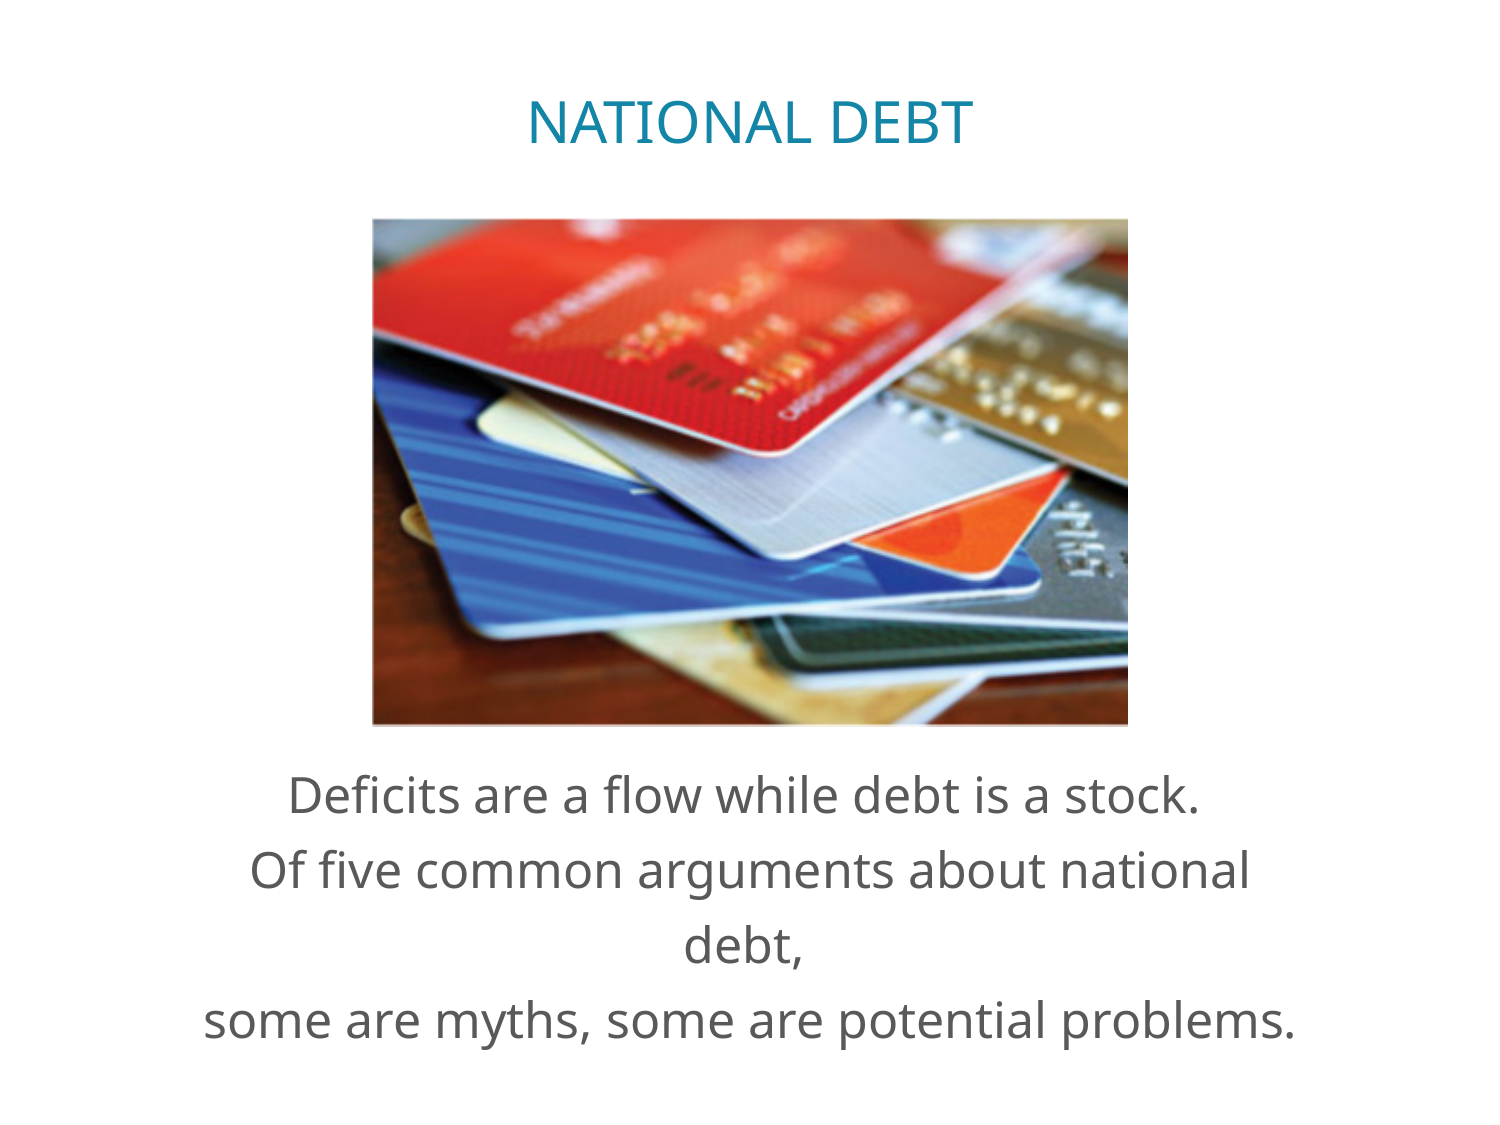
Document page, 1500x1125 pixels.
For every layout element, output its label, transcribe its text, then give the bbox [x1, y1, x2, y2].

list Deficits are a flow while debt is a stock. Of five common arguments about national debt, some are myths, some are potential problems. [180, 740, 1322, 1057]
title NATIONAL DEBT [0, 0, 1500, 241]
picture [372, 218, 1128, 728]
